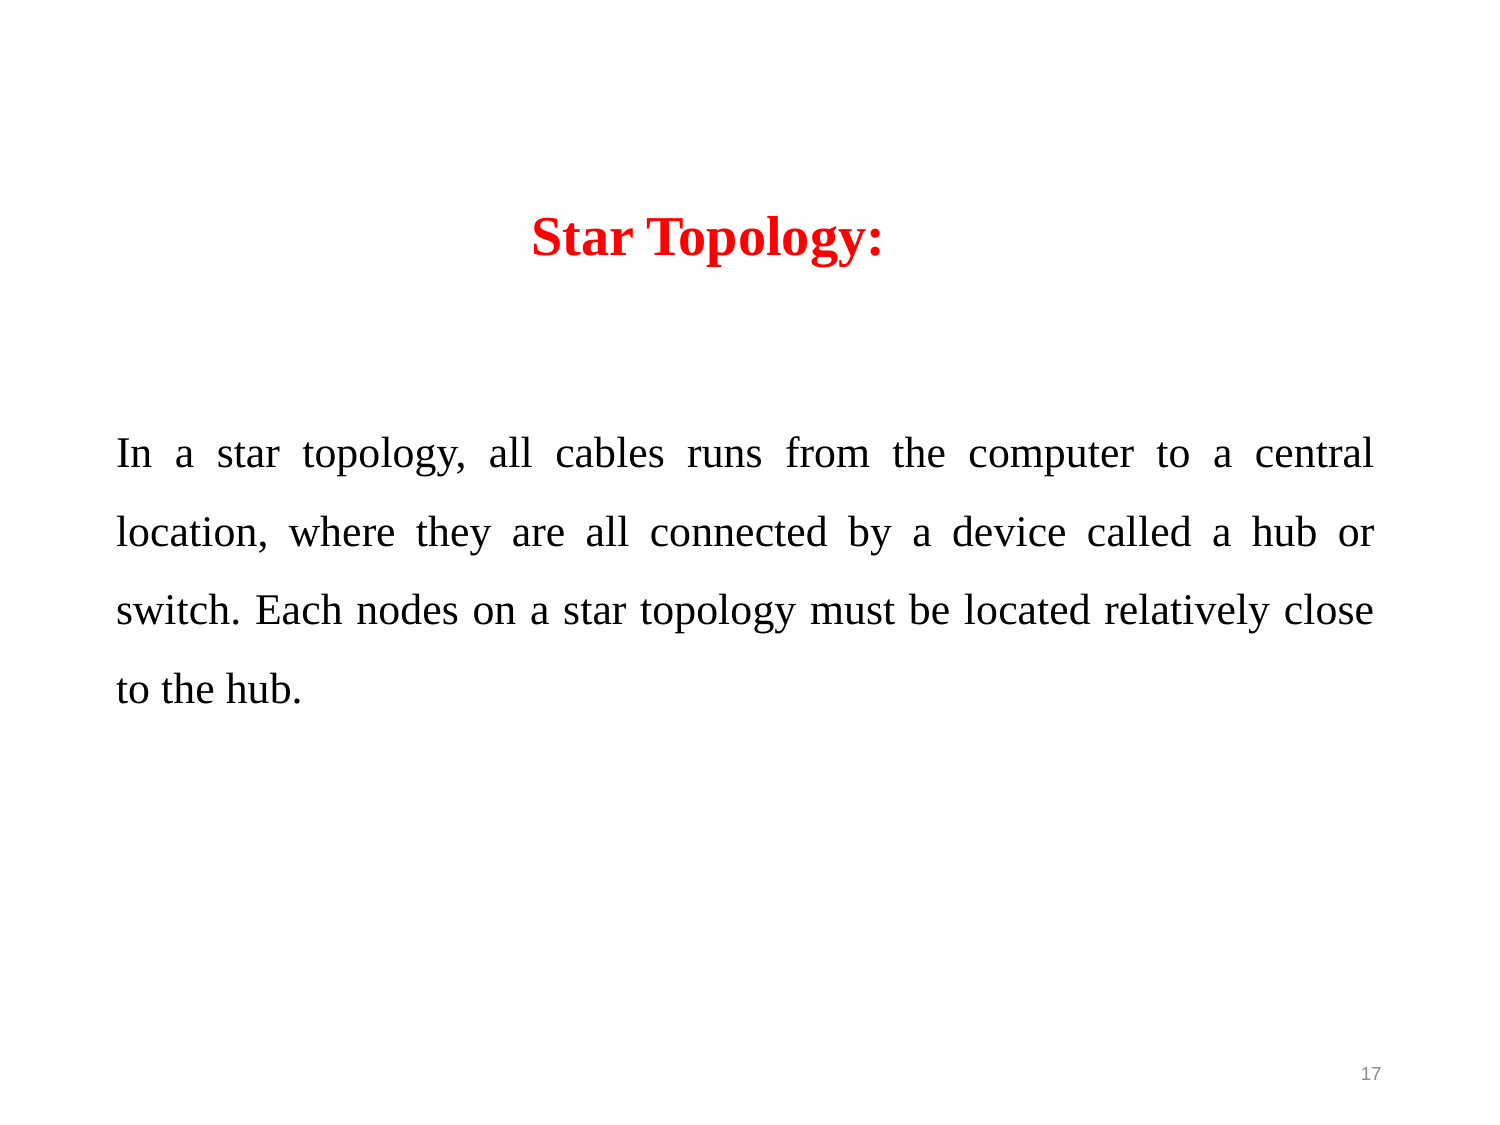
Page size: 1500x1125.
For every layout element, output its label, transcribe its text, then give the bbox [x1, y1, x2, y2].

text_box In a star topology, all cables runs from the computer to a central location, where they are all connected by a device called a hub or switch. Each nodes on a star topology must be located relatively close to the hub. [101, 311, 1391, 799]
text_box Star Topology: [377, 191, 1039, 274]
slide_number 17 [1059, 1042, 1397, 1103]
